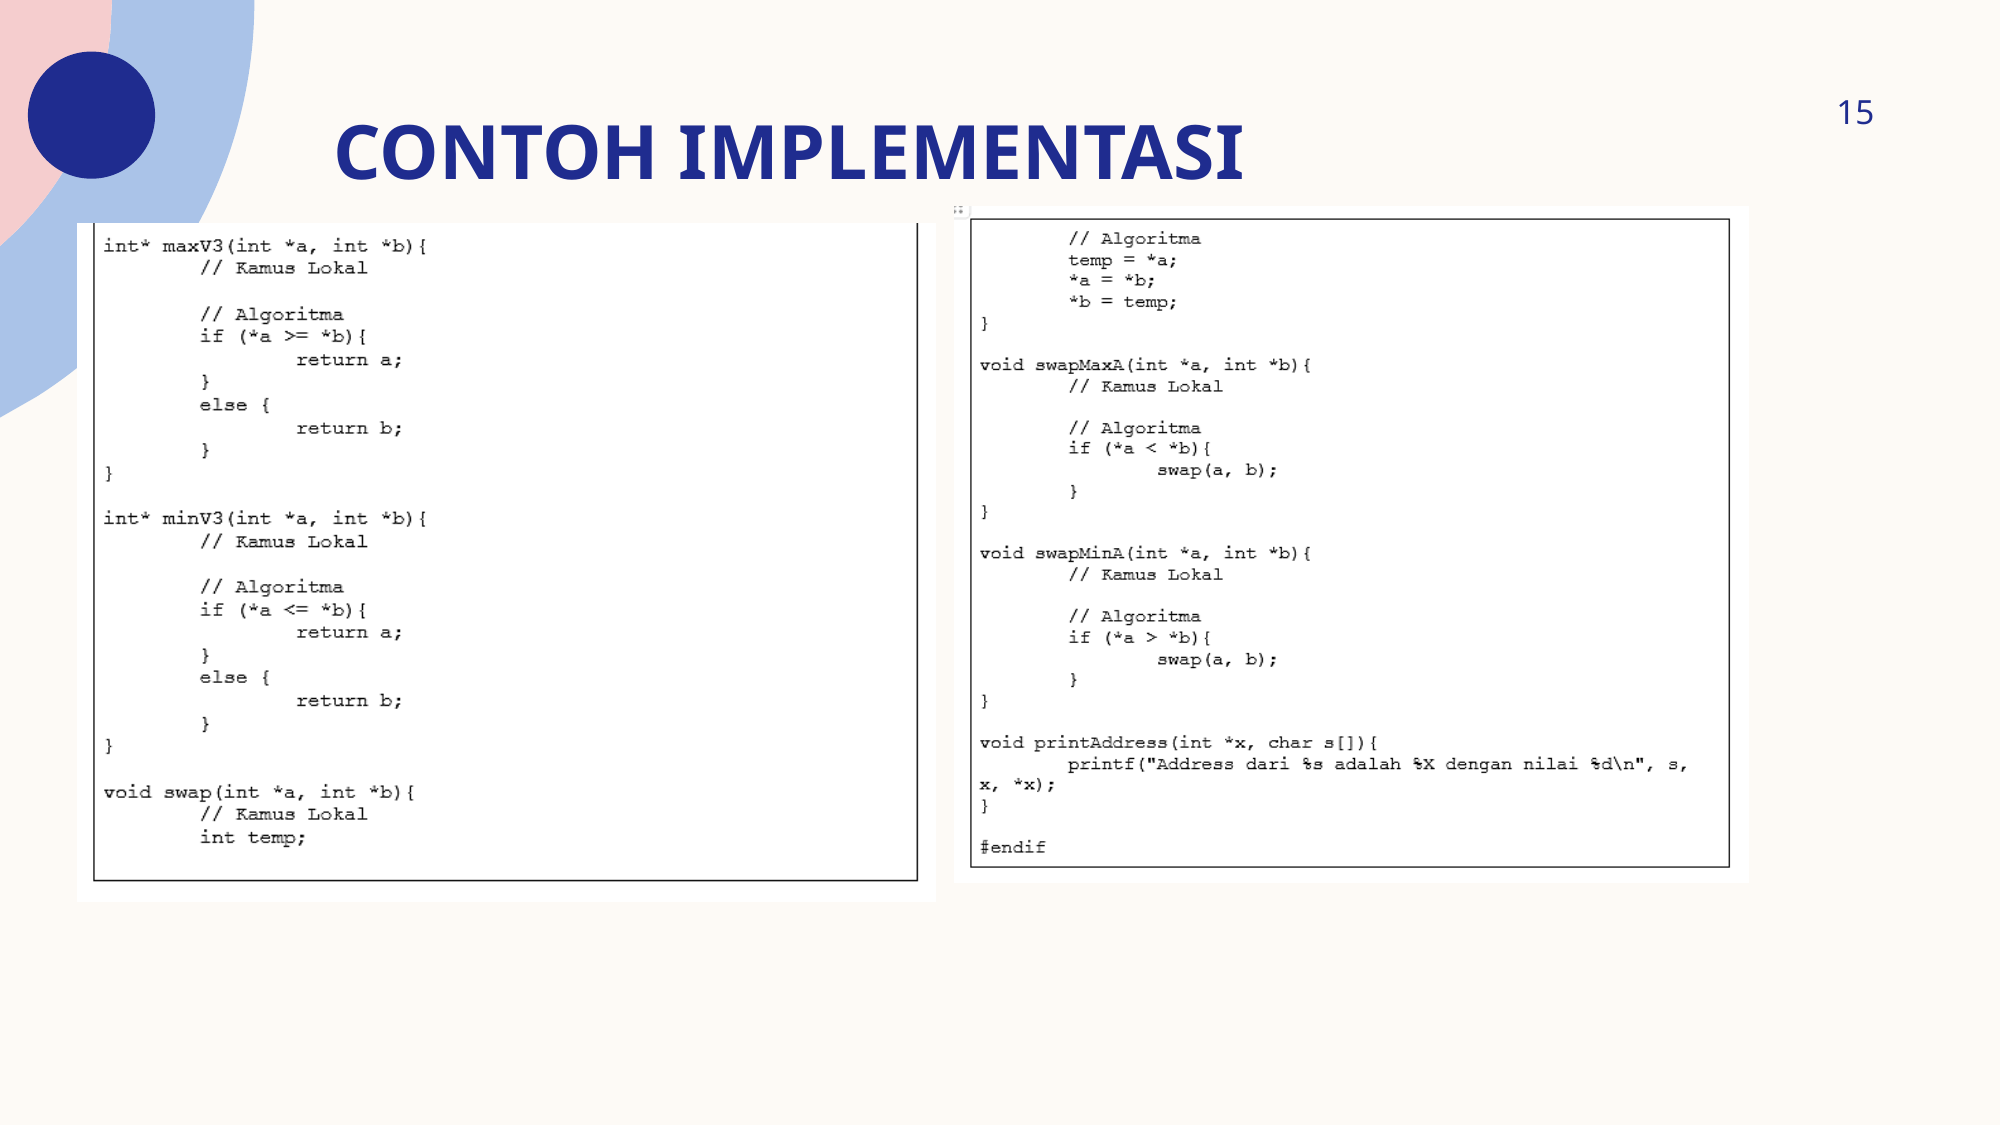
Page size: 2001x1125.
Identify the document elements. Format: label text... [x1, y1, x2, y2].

slide_number 15 [1699, 75, 1875, 153]
title Contoh implementasi [318, 33, 1939, 195]
picture [77, 223, 936, 902]
picture [954, 206, 1749, 883]
